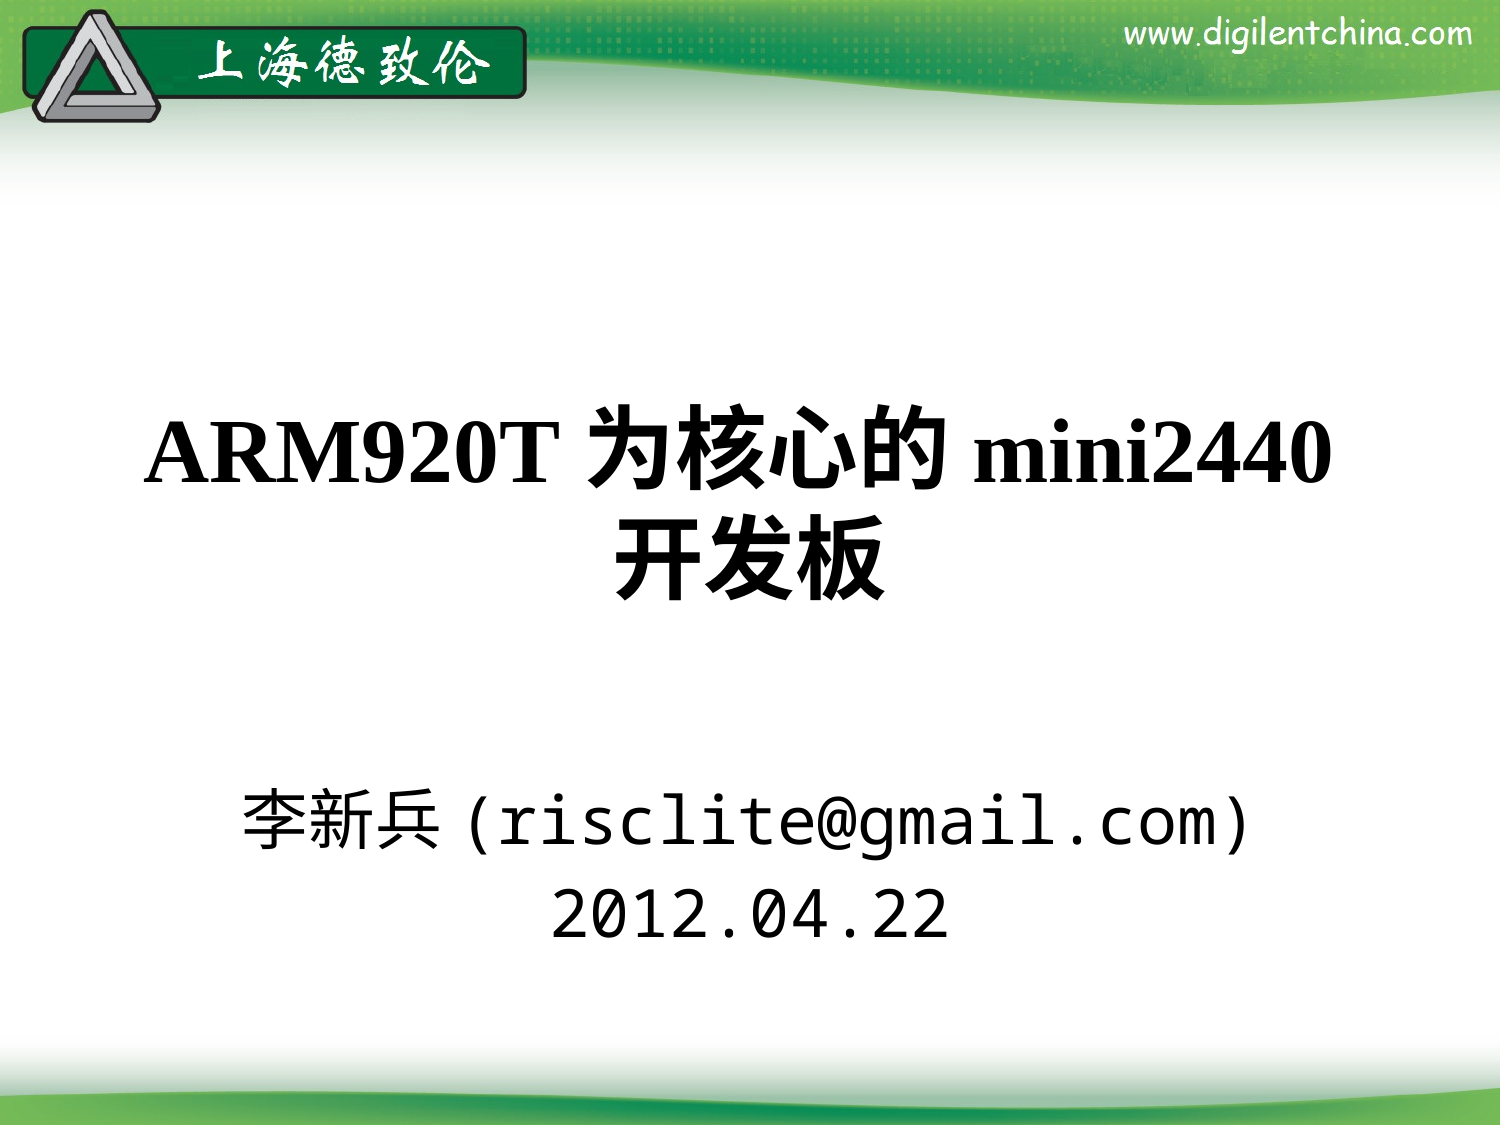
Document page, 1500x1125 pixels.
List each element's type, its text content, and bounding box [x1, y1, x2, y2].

title ARM920T为核心的mini2440开发板 [112, 380, 1388, 622]
subtitle 李新兵(risclite@gmail.com) 2012.04.22 [225, 676, 1275, 965]
picture [0, 0, 1500, 1125]
